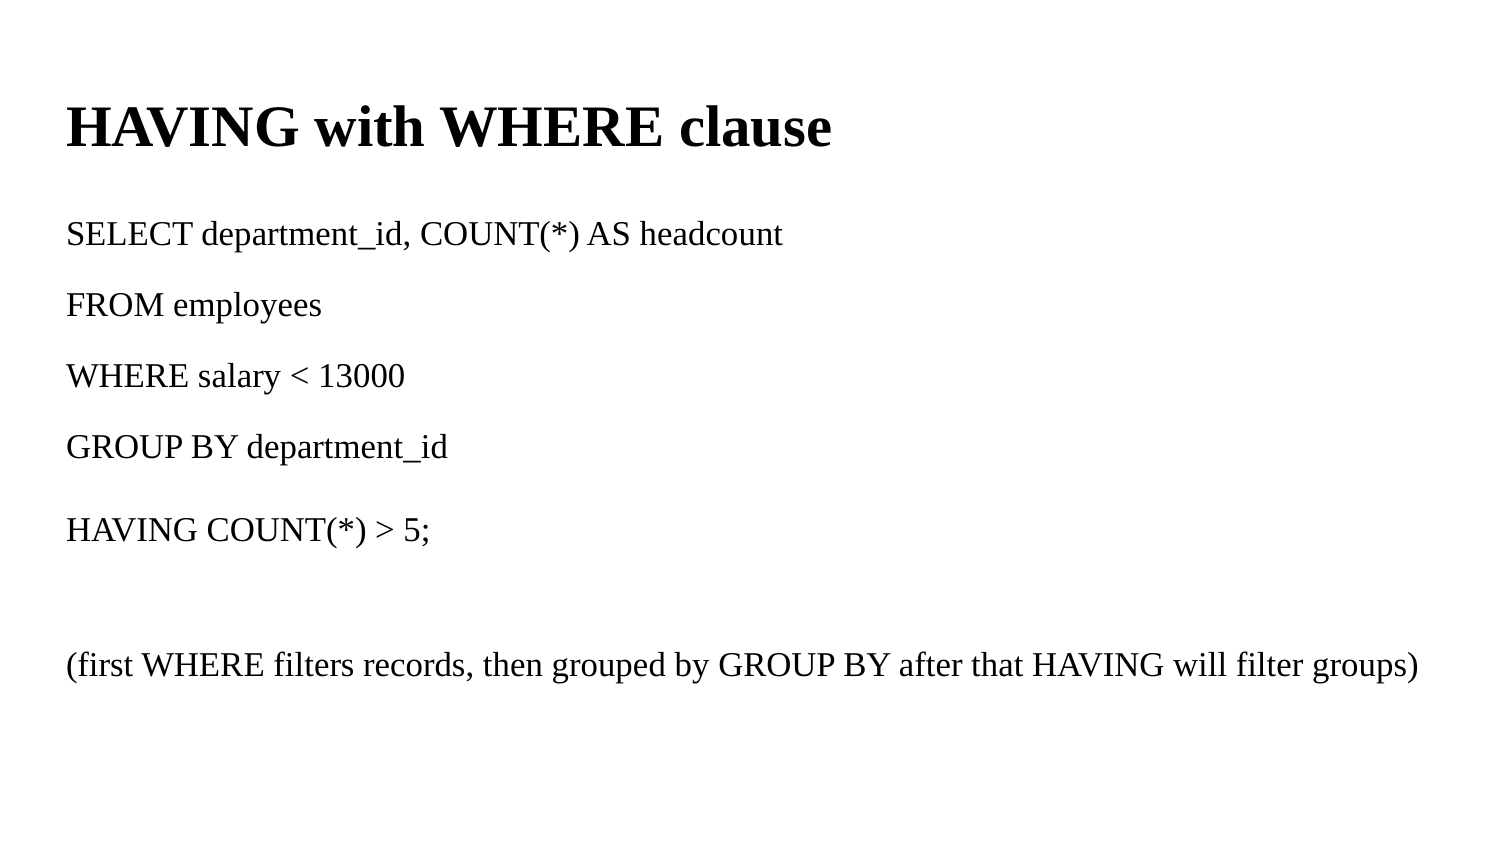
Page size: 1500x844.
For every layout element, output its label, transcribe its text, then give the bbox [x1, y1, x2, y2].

list SELECT department_id, COUNT(*) AS headcount FROM employees WHERE salary < 13000 GROUP BY department_id HAVING COUNT(*) > 5; (first WHERE filters records, then grouped by GROUP BY after that HAVING will filter groups) [51, 189, 1449, 750]
title HAVING with WHERE clause [51, 72, 1449, 167]
